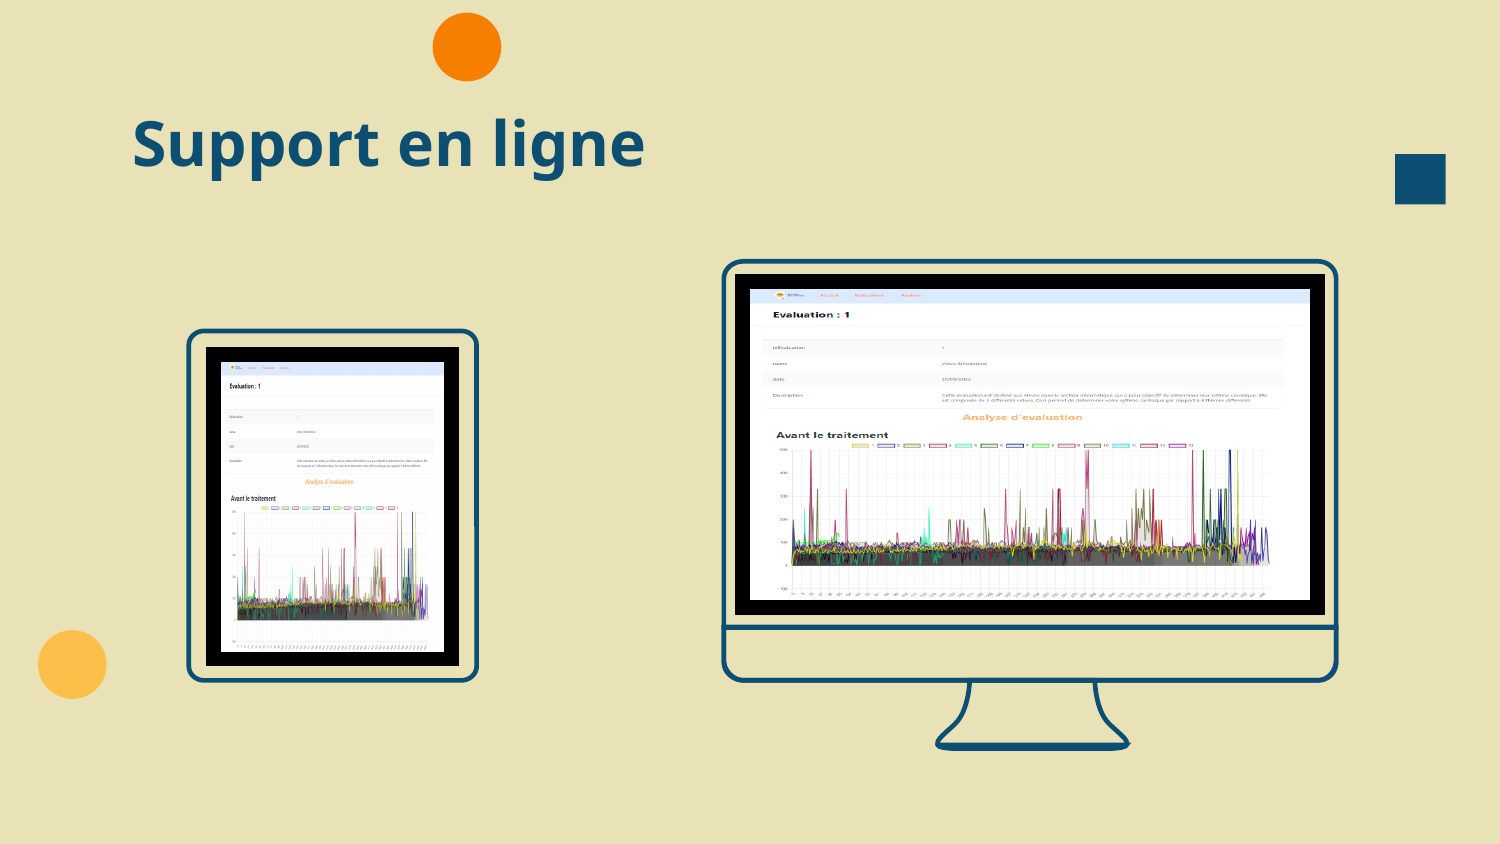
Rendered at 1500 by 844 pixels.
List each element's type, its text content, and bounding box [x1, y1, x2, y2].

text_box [723, 260, 1337, 749]
title Support en ligne [116, 88, 1383, 183]
picture [220, 361, 445, 653]
picture [749, 288, 1311, 601]
